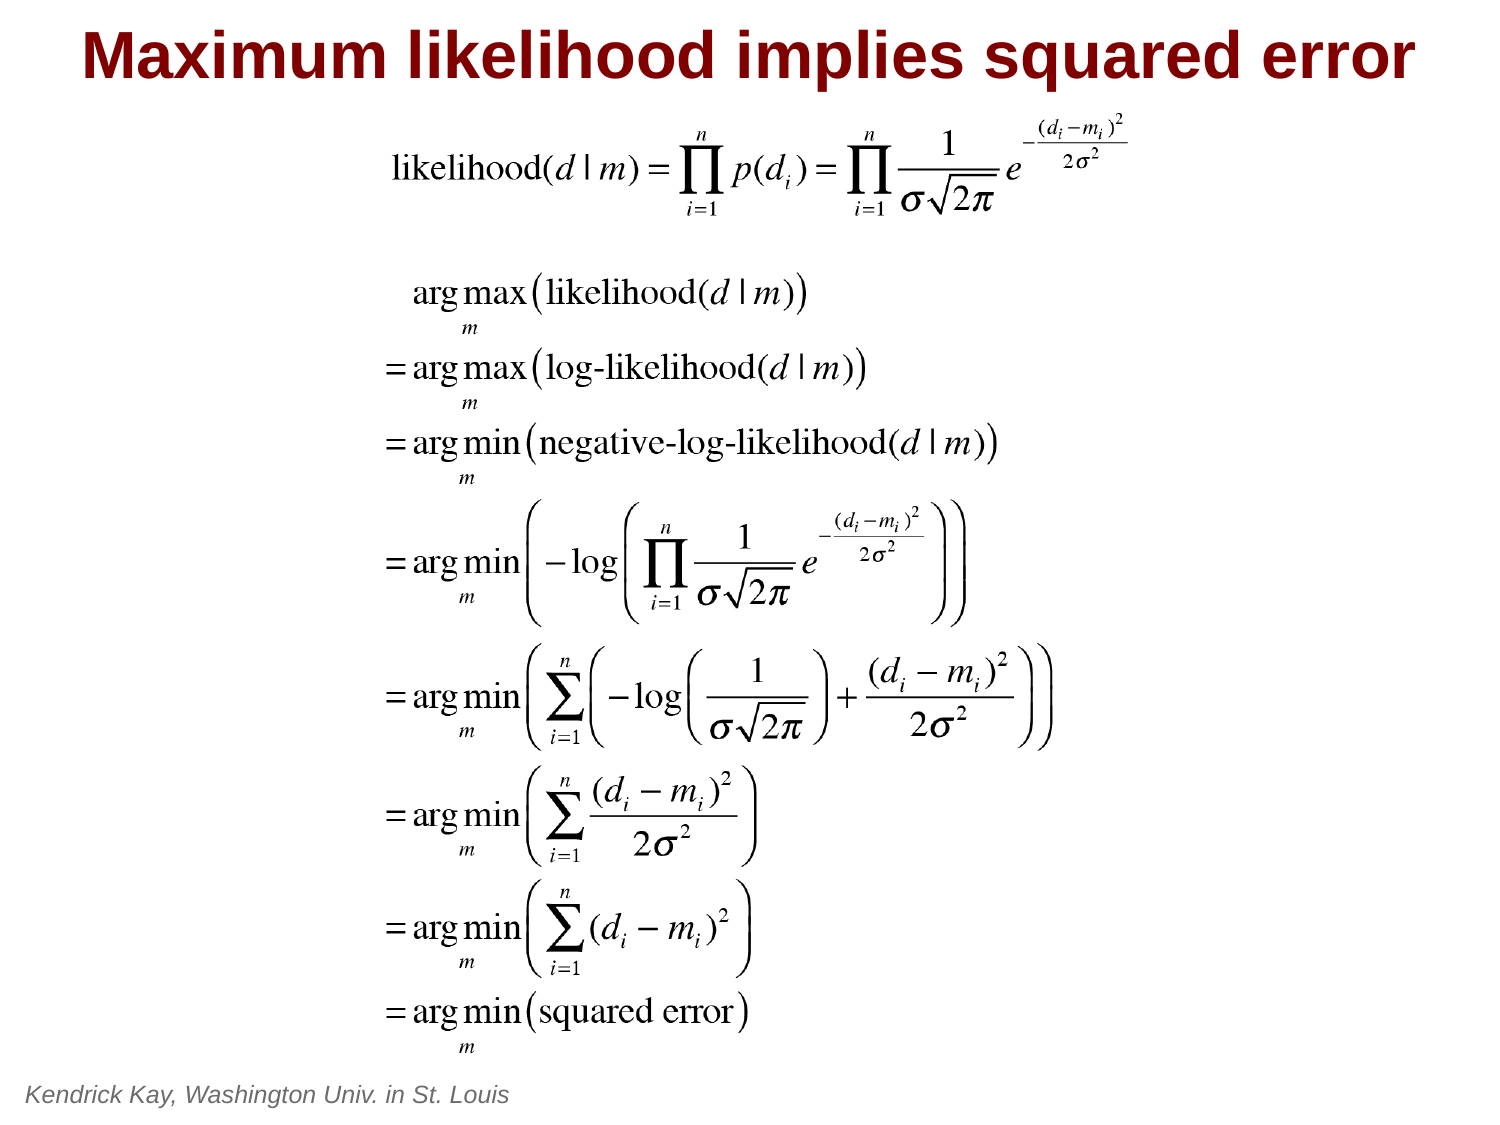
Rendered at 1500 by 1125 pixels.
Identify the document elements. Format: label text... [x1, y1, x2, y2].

picture [359, 95, 1138, 1069]
text_box Maximum likelihood implies squared error [0, 4, 1500, 99]
